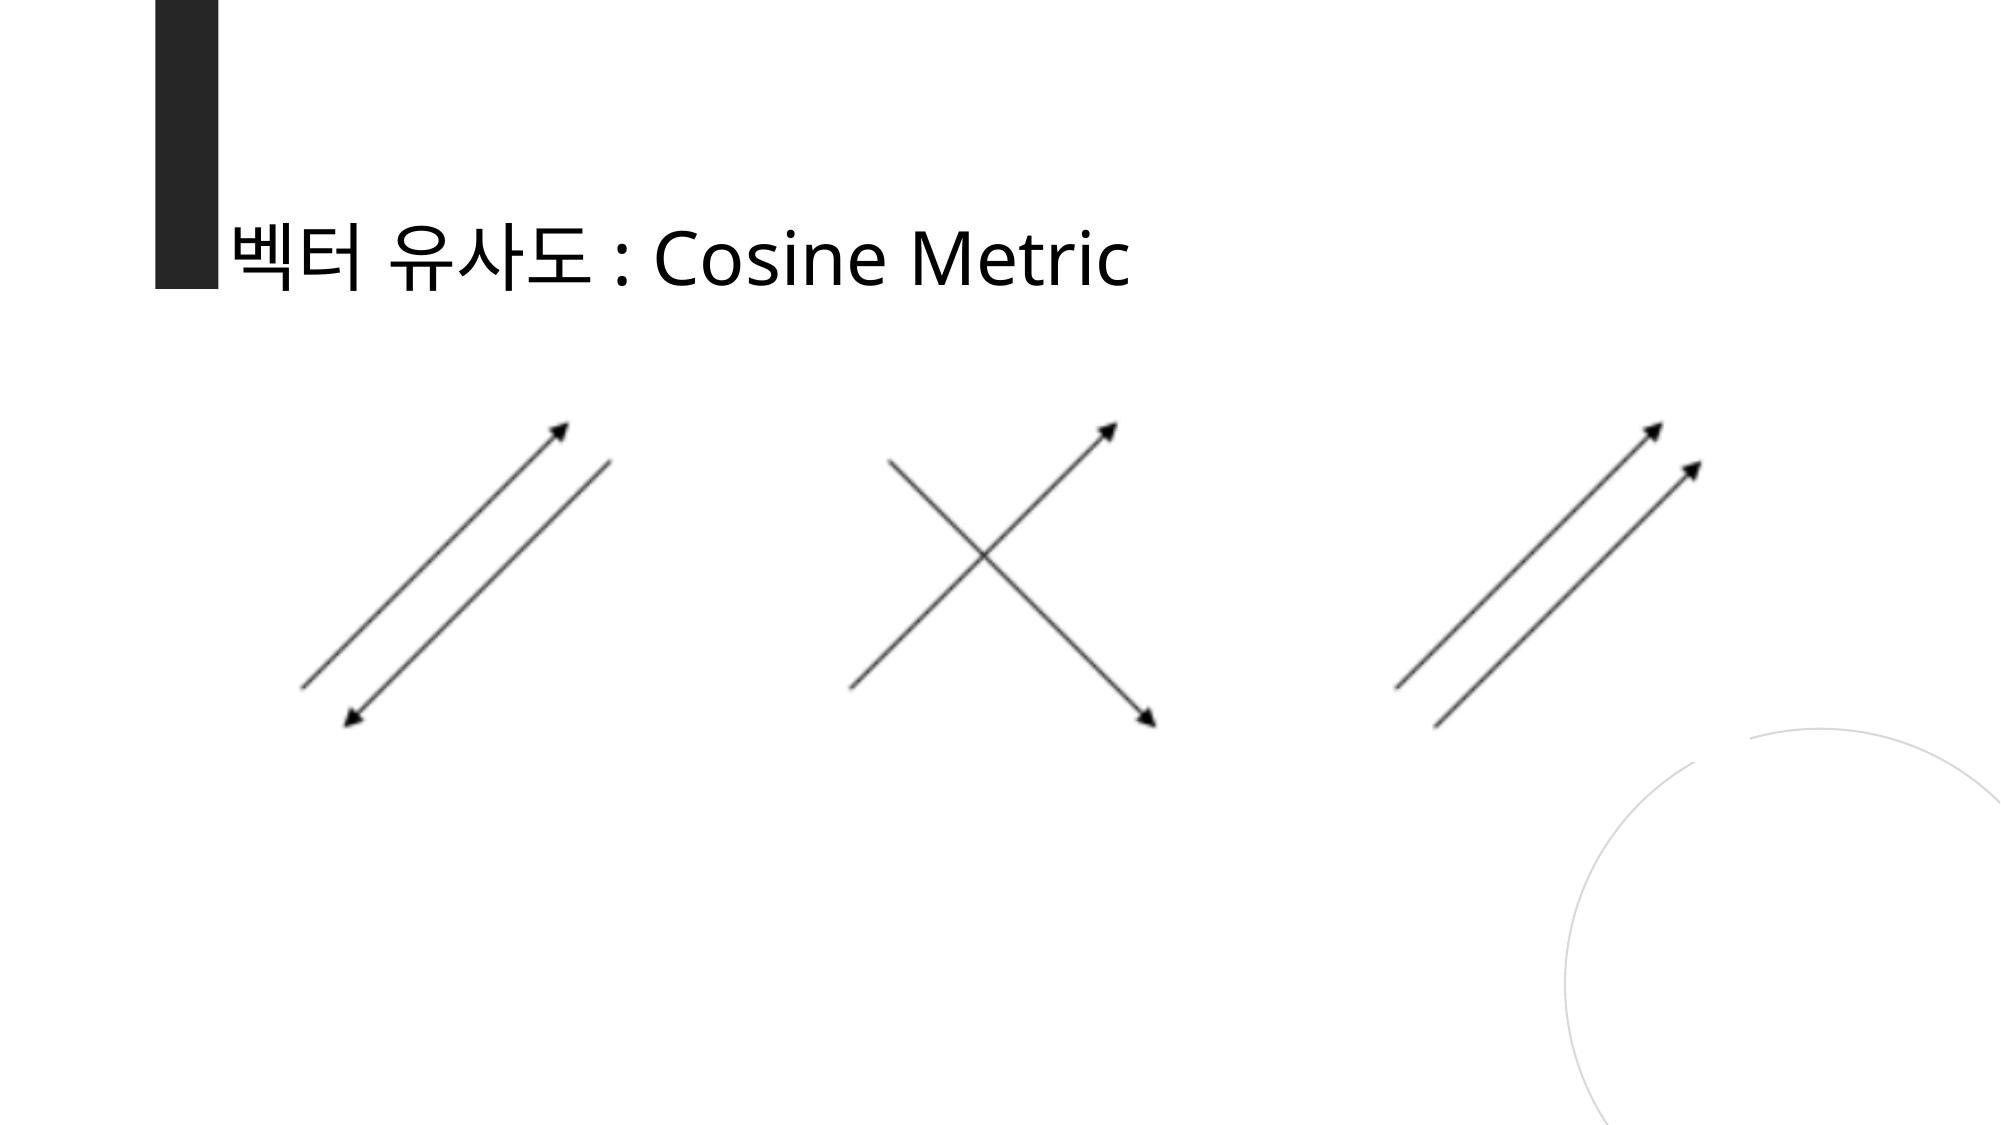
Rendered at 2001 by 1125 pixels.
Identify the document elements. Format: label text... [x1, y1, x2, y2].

text_box 벡터 유사도: Cosine Metric [214, 203, 1147, 308]
picture [218, 354, 1750, 762]
text_box [154, 0, 219, 290]
